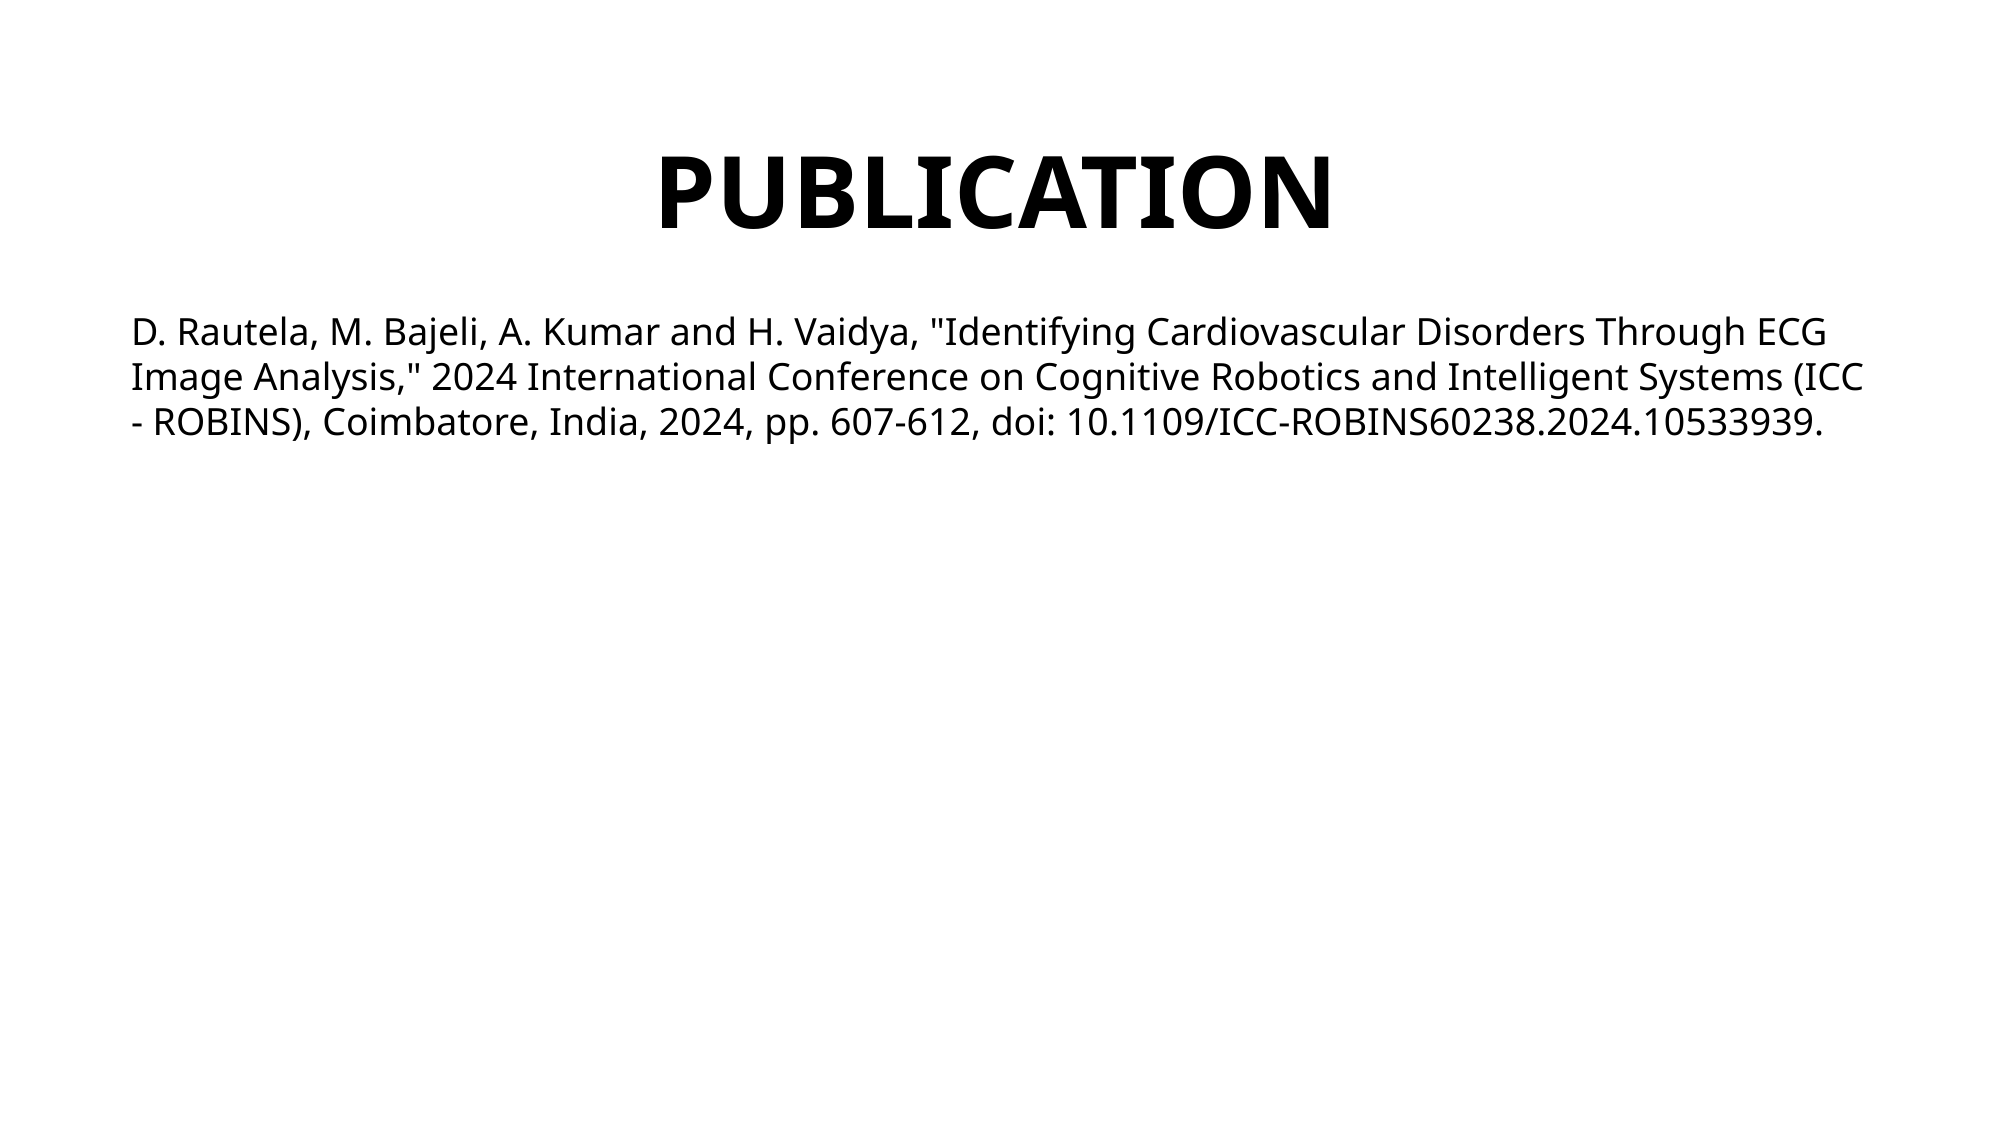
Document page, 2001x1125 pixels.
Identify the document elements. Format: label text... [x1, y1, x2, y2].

text_box PUBLICATION D. Rautela, M. Bajeli, A. Kumar and H. Vaidya, "Identifying Cardiovascular Disorders Through ECG Image Analysis," 2024 International Conference on Cognitive Robotics and Intelligent Systems (ICC - ROBINS), Coimbatore, India, 2024, pp. 607-612, doi: 10.1109/ICC-ROBINS60238.2024.10533939. [116, 120, 1889, 451]
